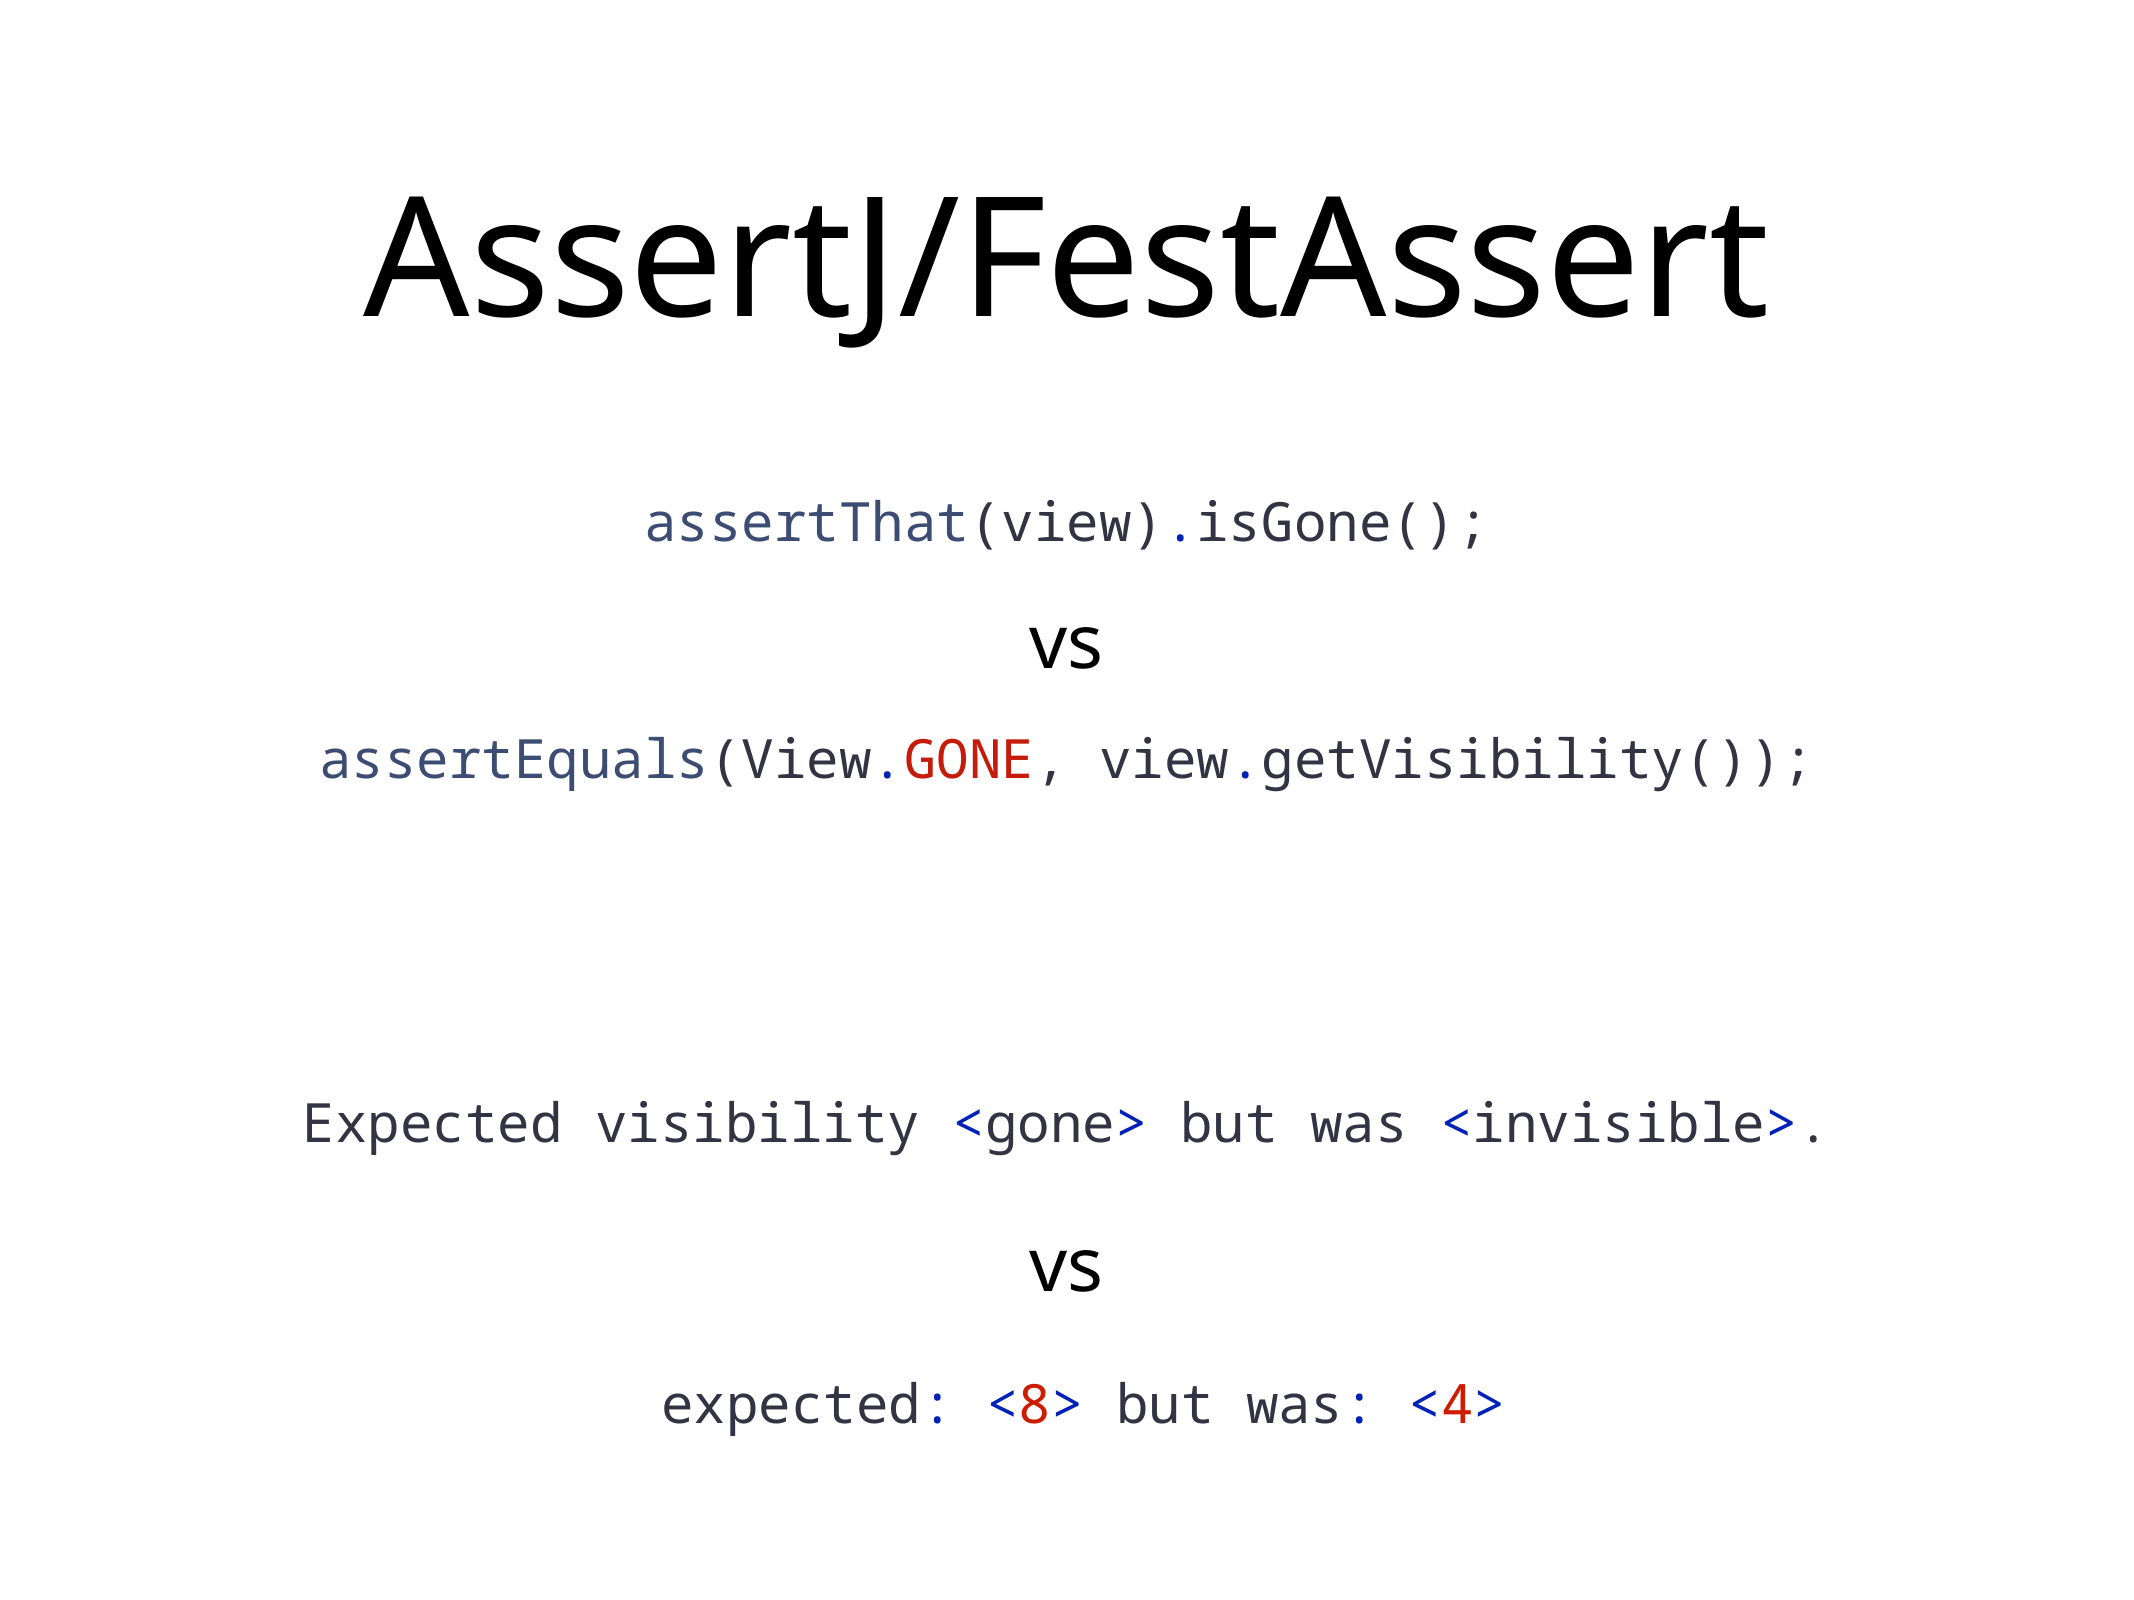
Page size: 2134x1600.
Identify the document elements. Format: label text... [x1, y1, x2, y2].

text_box assertEquals(View.GONE, view.getVisibility()); [310, 715, 1823, 798]
text_box Expected visibility <gone> but was <invisible>. [294, 1080, 1839, 1162]
text_box vs [1021, 584, 1113, 692]
title AssertJ/FestAssert [155, 72, 1978, 428]
text_box assertThat(view).isGone(); [635, 478, 1498, 561]
text_box expected: <8> but was: <4> [652, 1360, 1515, 1443]
text_box vs [1021, 1208, 1113, 1315]
